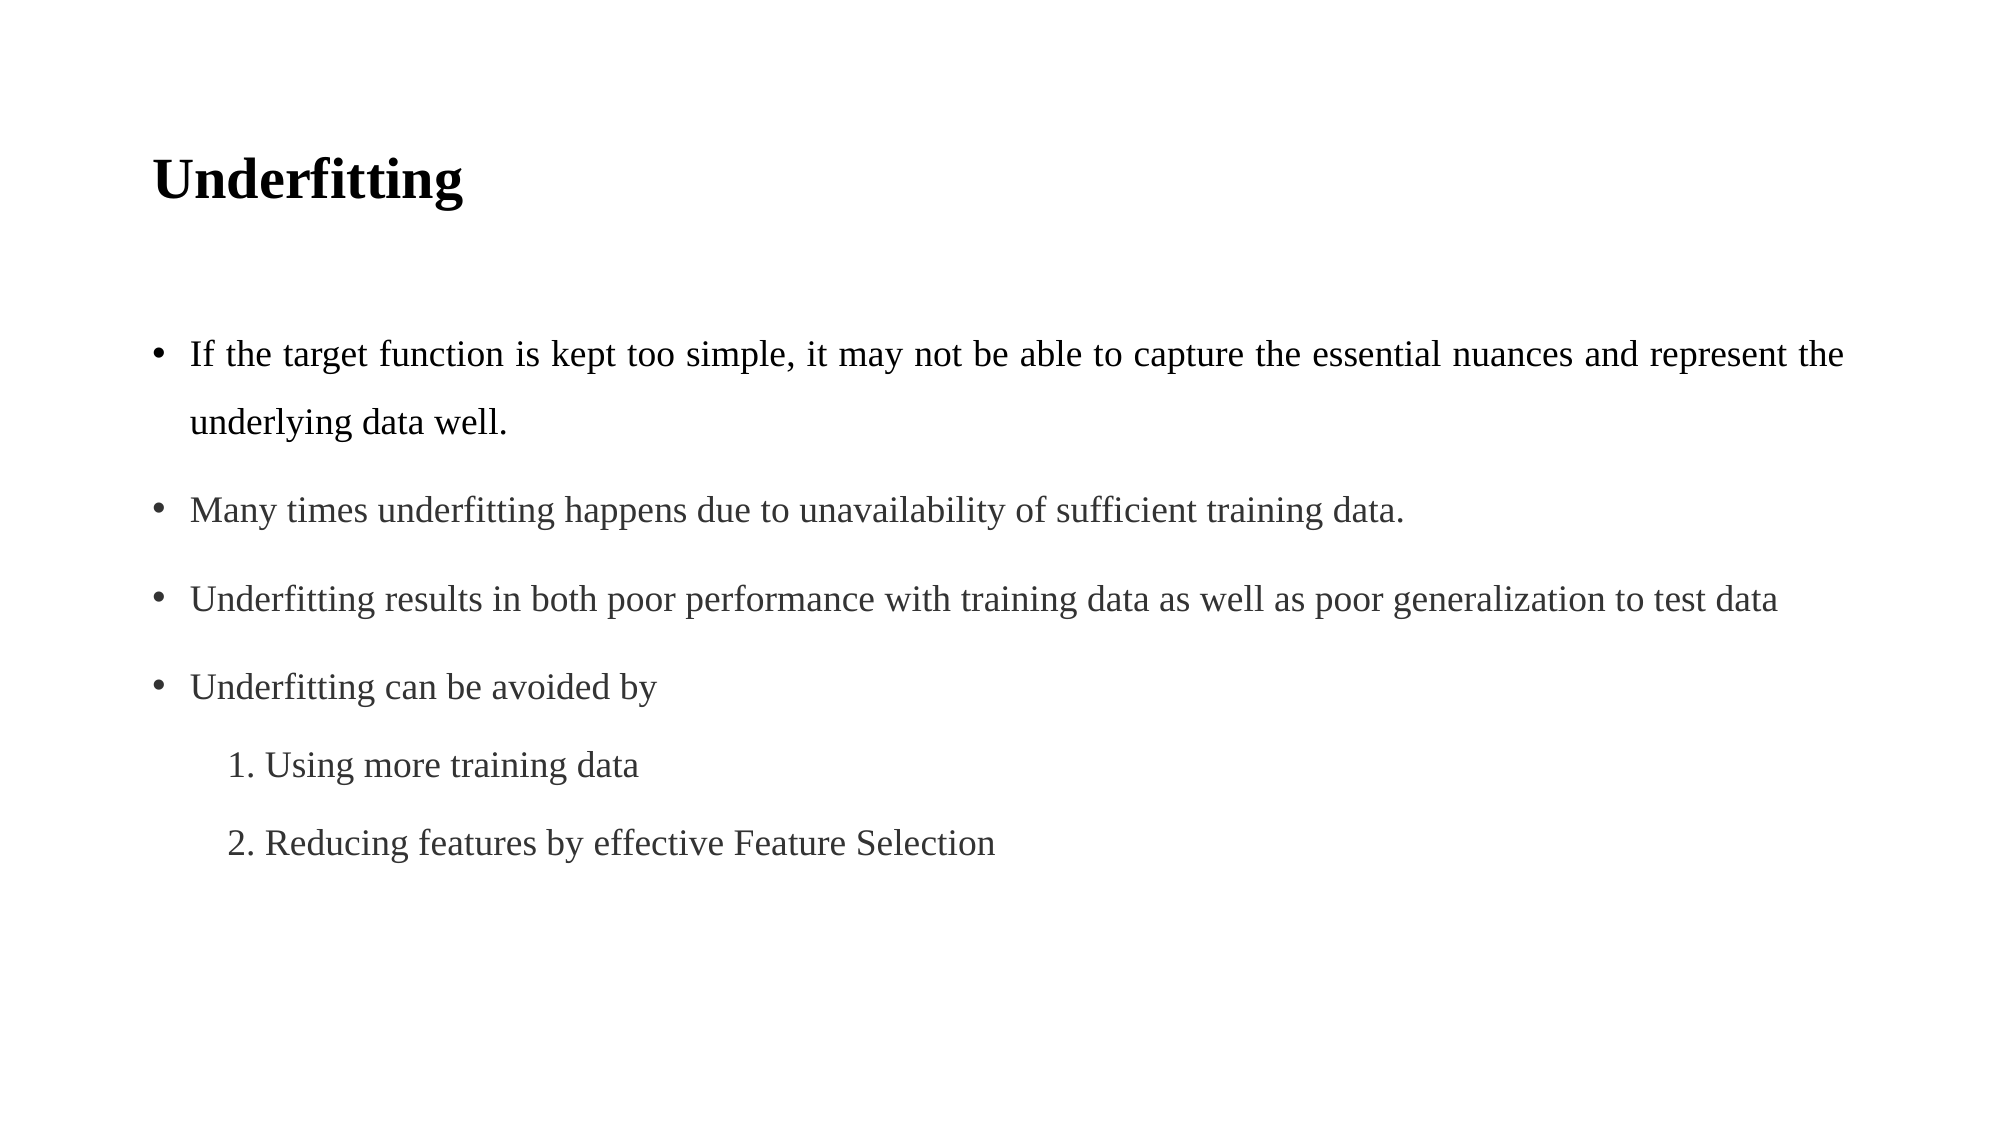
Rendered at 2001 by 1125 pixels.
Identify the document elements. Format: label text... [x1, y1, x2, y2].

list If the target function is kept too simple, it may not be able to capture the essential nuances and represent the underlying data well. Many times underfitting happens due to unavailability of sufficient training data. Underfitting results in both poor performance with training data as well as poor generalization to test data Underfitting can be avoided by Using more training data Reducing features by effective Feature Selection [137, 299, 1863, 1014]
title Underfitting [137, 59, 1863, 278]
